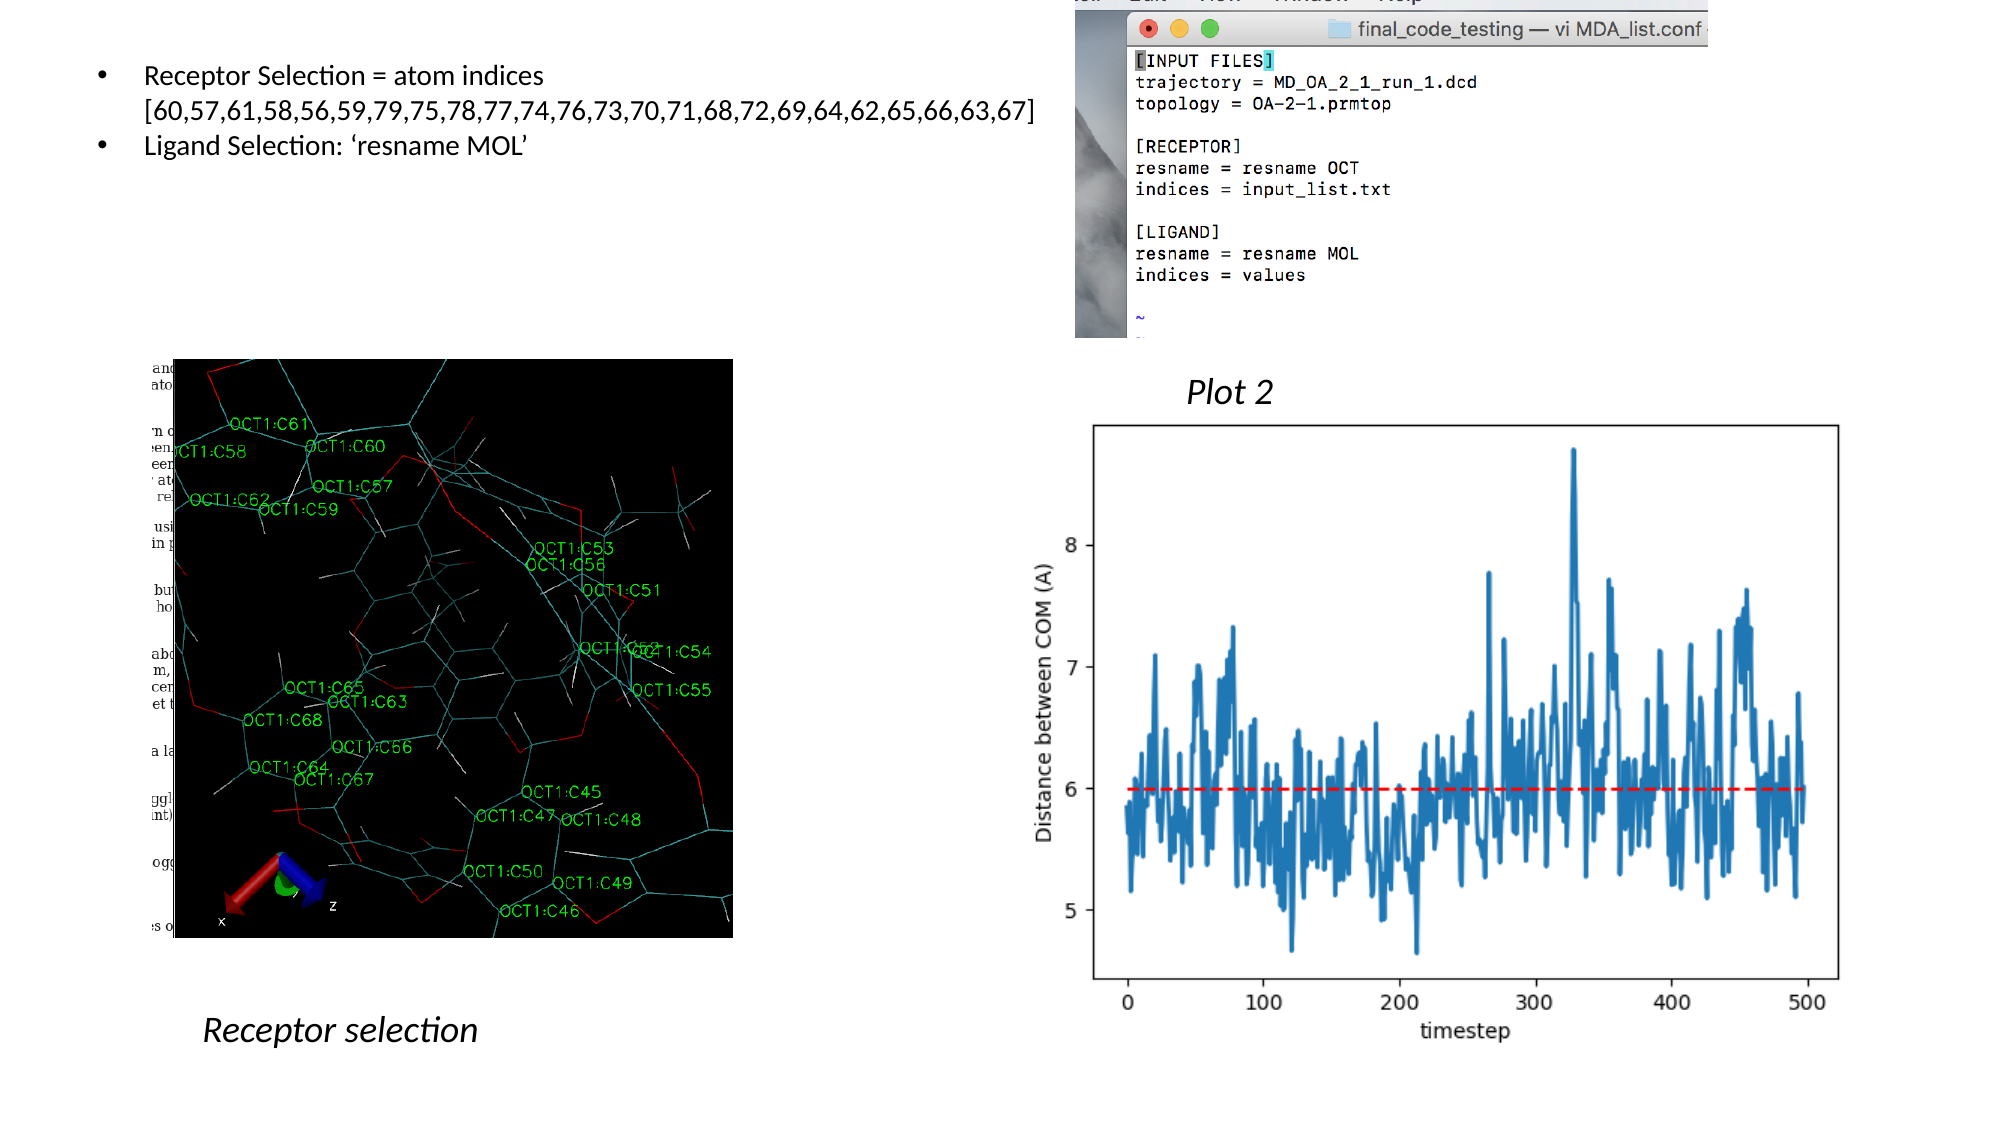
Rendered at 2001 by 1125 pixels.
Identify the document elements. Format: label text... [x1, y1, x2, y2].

text_box Receptor Selection = atom indices [60,57,61,58,56,59,79,75,78,77,74,76,73,70,71,68,72,69,64,62,65,66,63,67] Ligand Selection: ‘resname MOL’ [82, 49, 1075, 169]
text_box Receptor selection [187, 997, 535, 1058]
picture [152, 359, 733, 938]
picture [973, 0, 1934, 1059]
